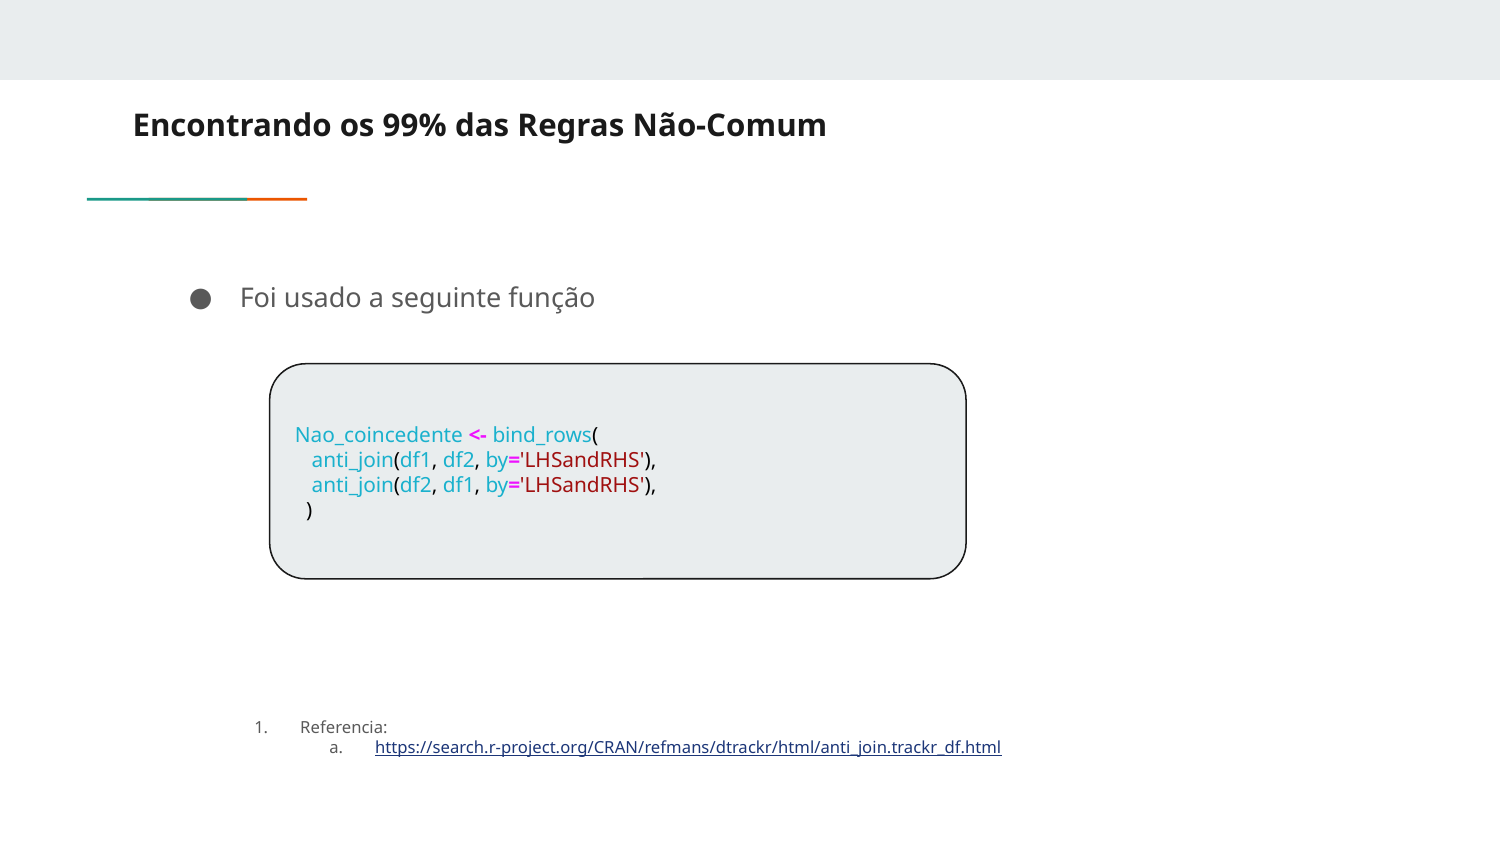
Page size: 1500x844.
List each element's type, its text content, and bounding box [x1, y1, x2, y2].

text_box Encontrando os 99% das Regras Não-Comum [117, 90, 1457, 179]
text_box Referencia: https://search.r-project.org/CRAN/refmans/dtrackr/html/anti_join.trackr_df.html [210, 701, 1247, 823]
text_box Foi usado a seguinte função [149, 264, 820, 354]
text_box Nao_coincedente <- bind_rows( anti_join(df1, df2, by='LHSandRHS'), anti_join(df2, df1, by='LHSandRHS'), ) [269, 363, 967, 579]
